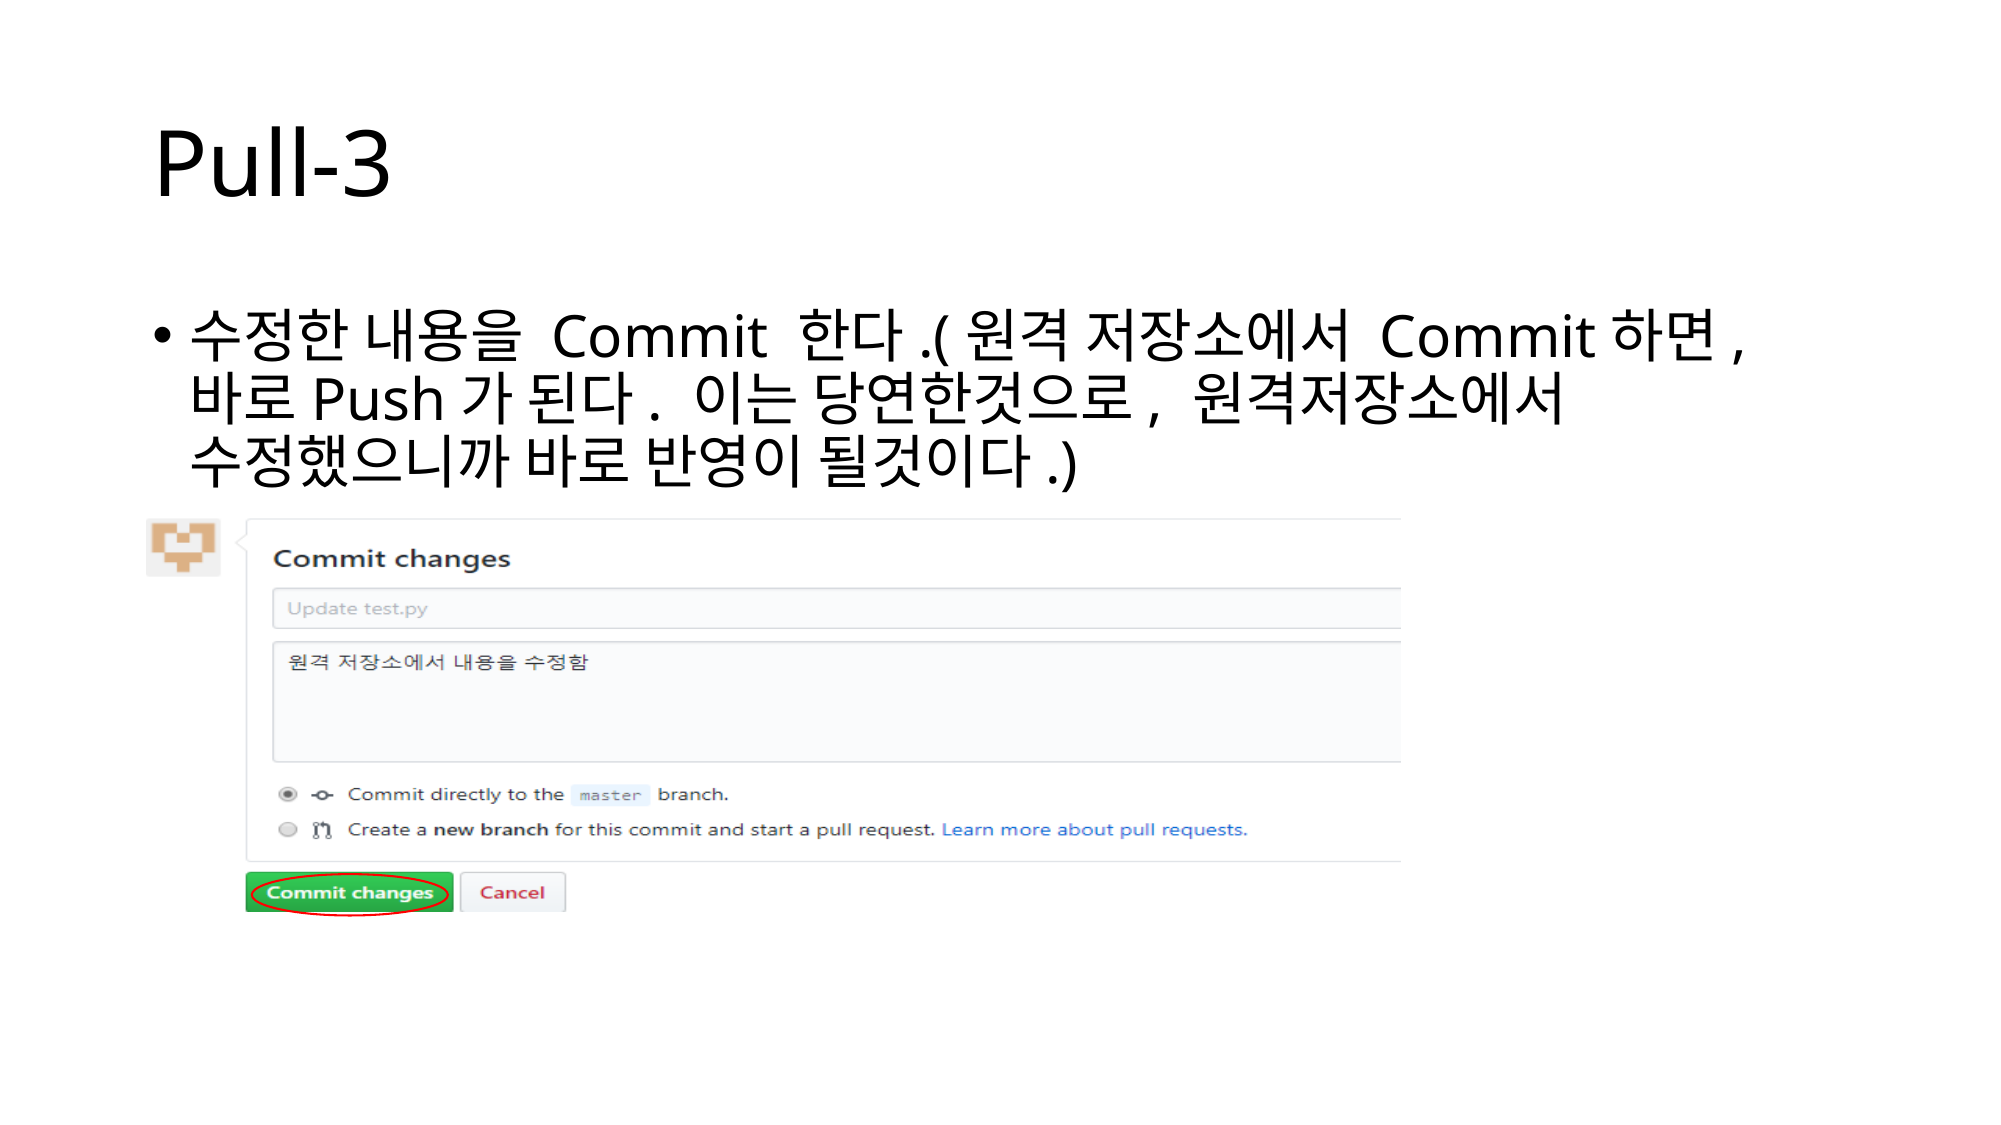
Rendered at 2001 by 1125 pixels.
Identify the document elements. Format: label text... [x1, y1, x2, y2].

title Pull-3 [137, 58, 1863, 276]
picture [145, 510, 1401, 913]
list 수정한 내용을 Commit 한다.(원격 저장소에서 Commit하면, 바로Push가 된다. 이는 당연한것으로, 원격저장소에서 수정했으니까 바로 반영이 될것이다.) [137, 299, 1863, 1014]
